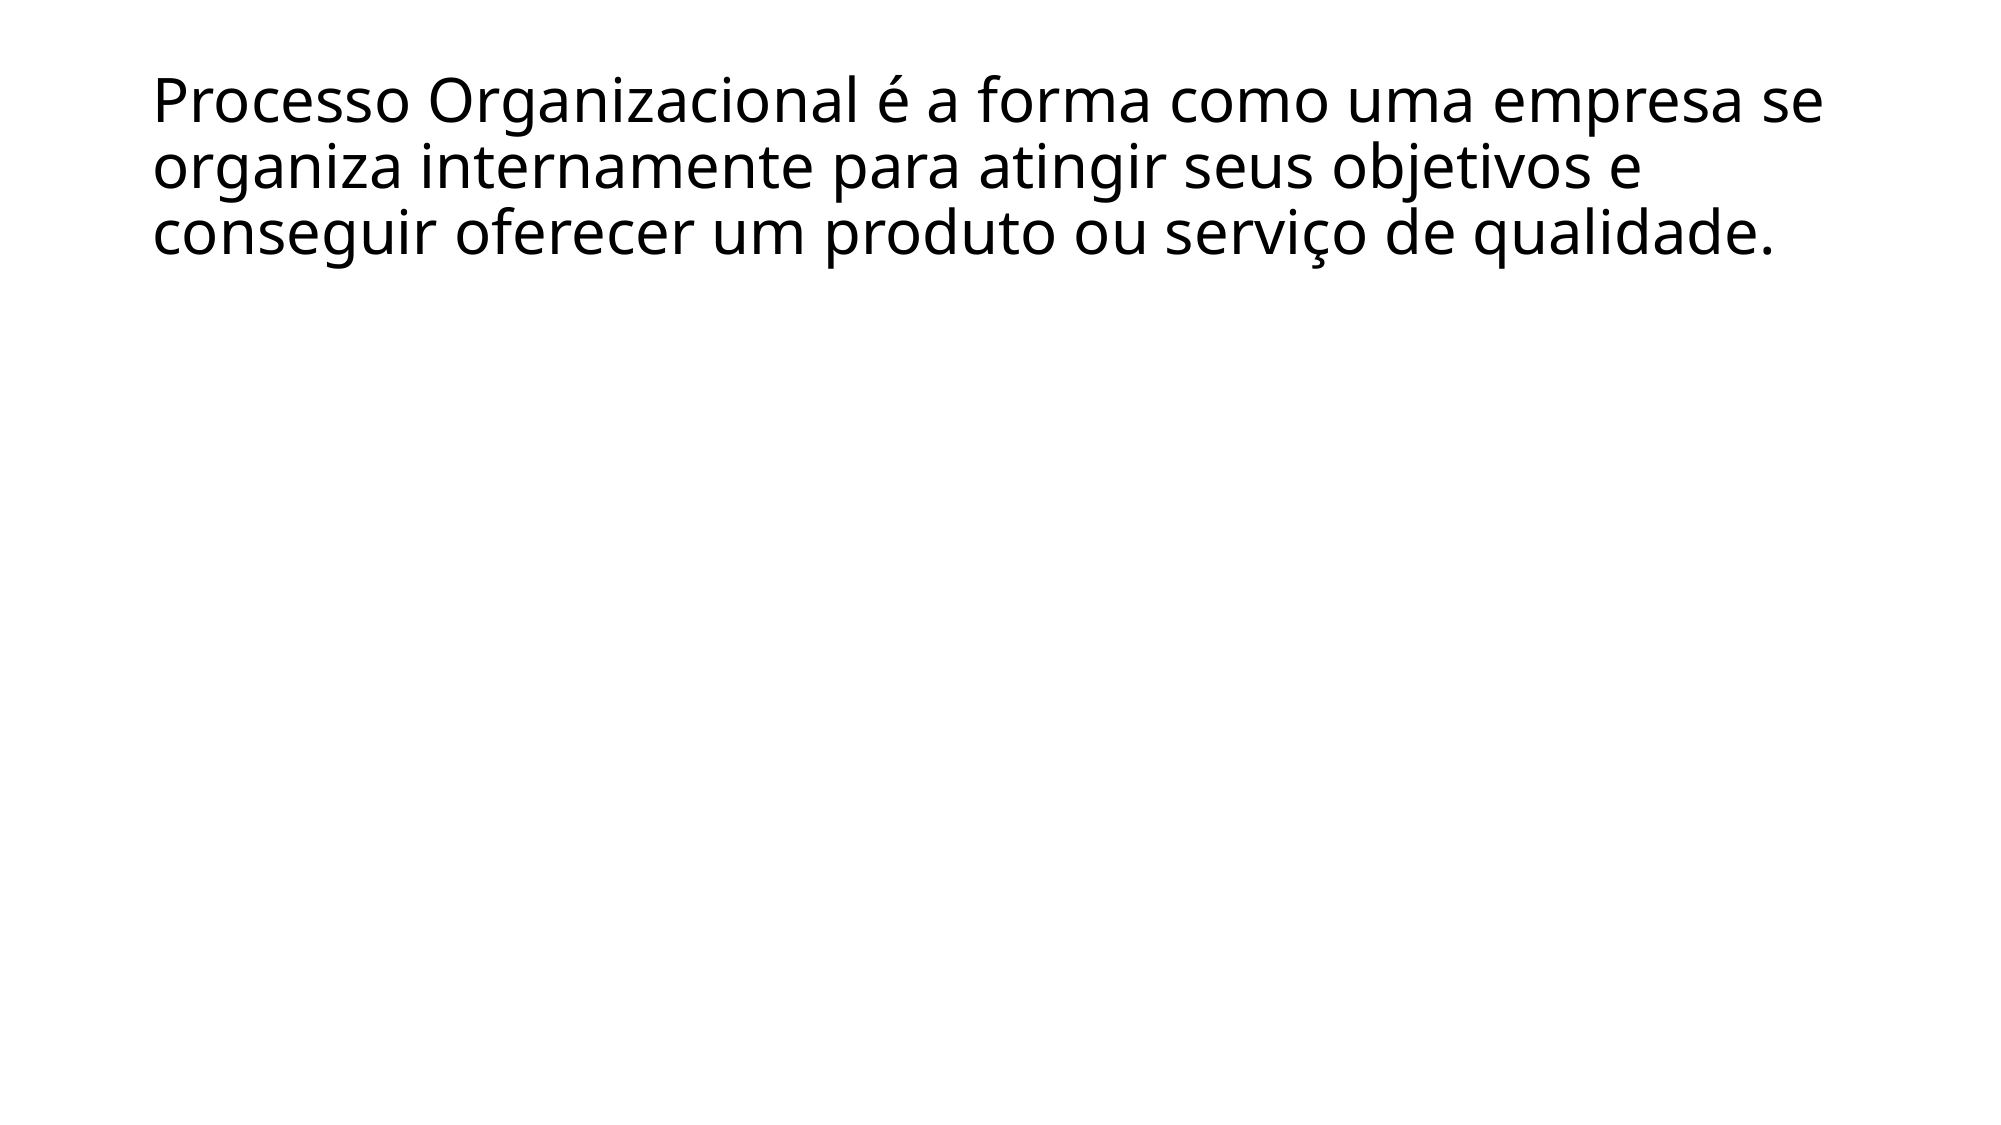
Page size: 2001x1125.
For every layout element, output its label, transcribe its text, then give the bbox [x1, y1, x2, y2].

title Processo Organizacional é a forma como uma empresa se organiza internamente para atingir seus objetivos e conseguir oferecer um produto ou serviço de qualidade. [137, 59, 1863, 278]
